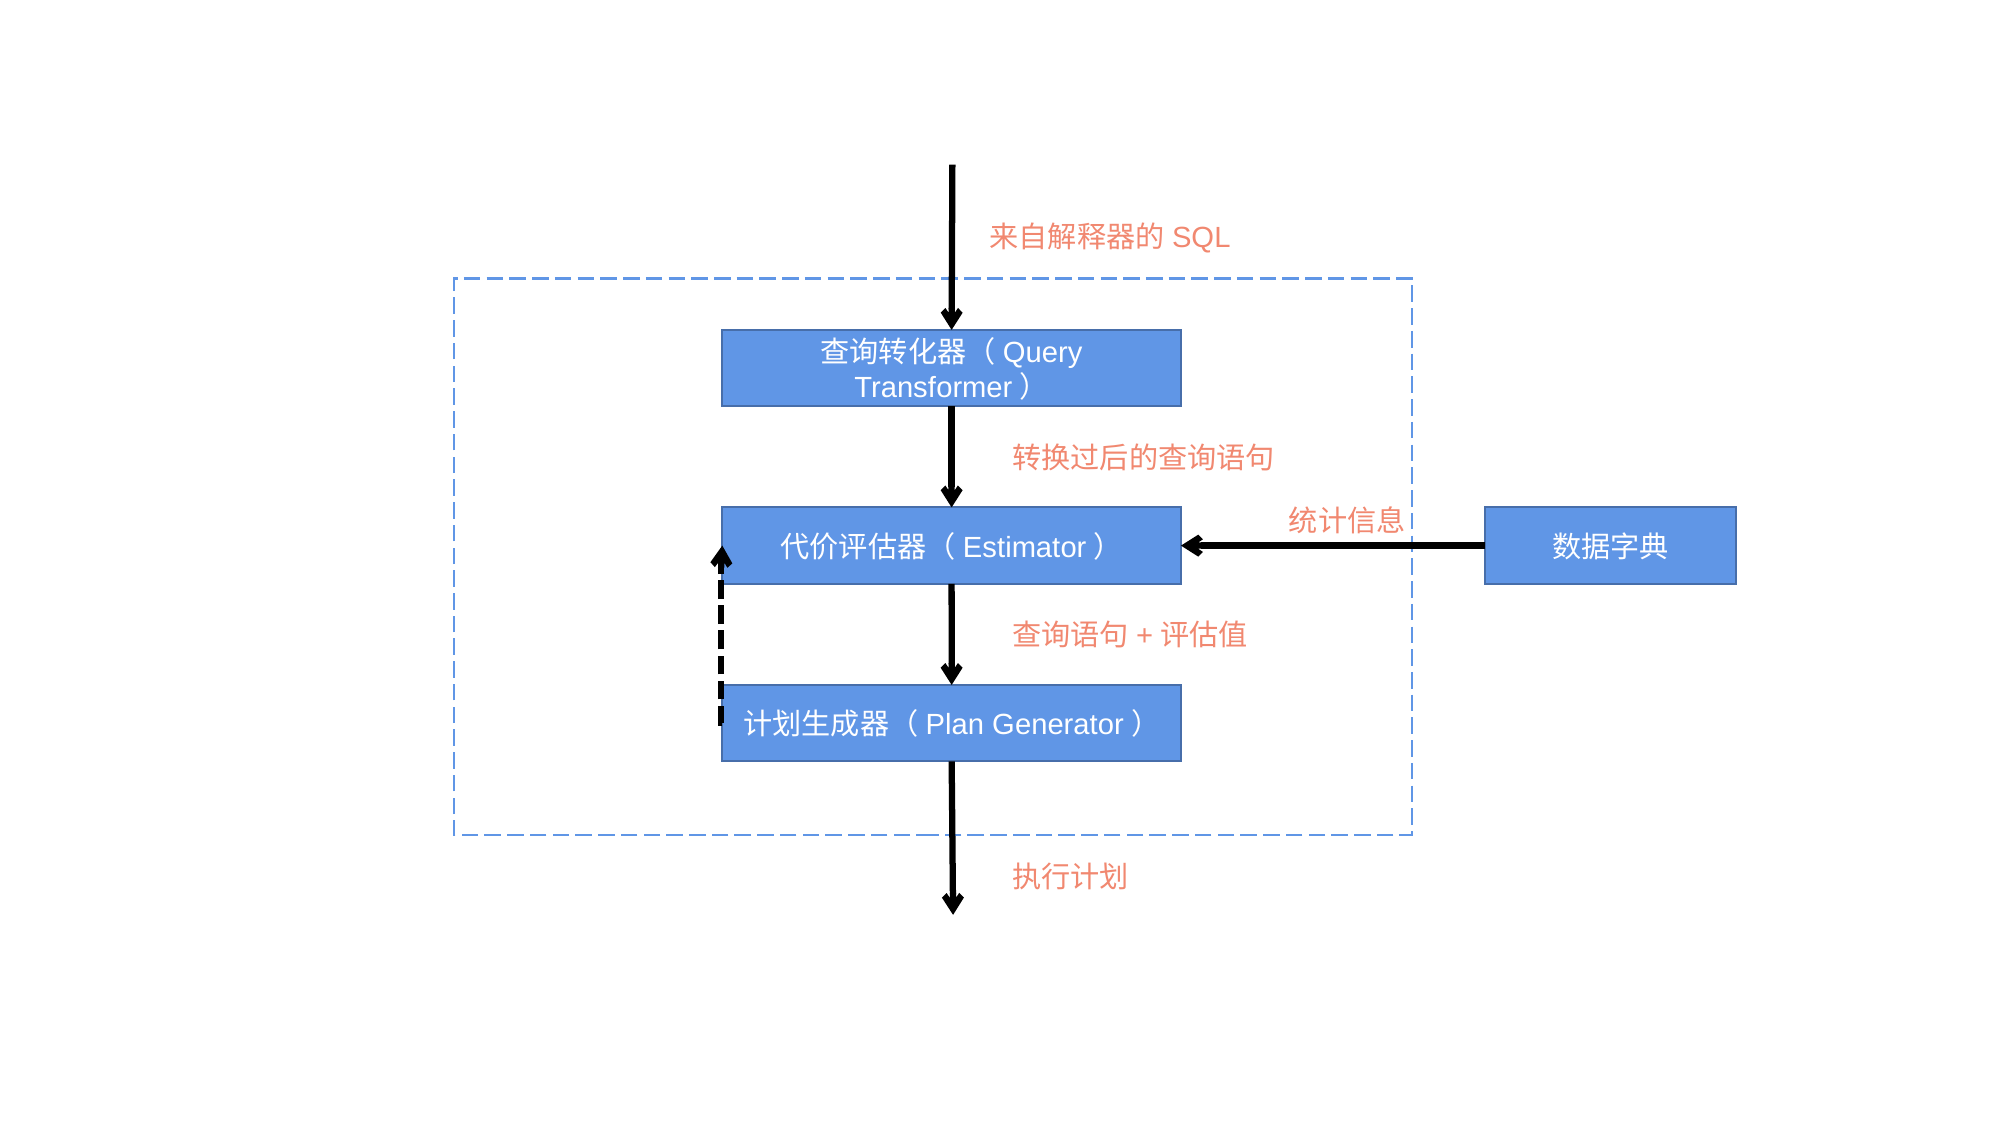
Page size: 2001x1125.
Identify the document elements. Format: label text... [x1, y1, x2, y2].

text_box 转换过后的查询语句 [997, 431, 1297, 482]
text_box 计划生成器（Plan Generator） [721, 684, 1182, 762]
text_box 执行计划 [997, 851, 1297, 902]
text_box 统计信息 [1274, 495, 1574, 545]
text_box 数据字典 [1484, 506, 1737, 585]
text_box [953, 547, 1413, 836]
text_box 查询转化器（Query Transformer） [721, 329, 1182, 407]
text_box [453, 277, 950, 836]
text_box [953, 277, 1413, 544]
text_box 来自解释器的SQL [974, 211, 1275, 261]
text_box 查询语句+评估值 [997, 609, 1297, 659]
text_box 代价评估器（Estimator） [721, 506, 1182, 585]
